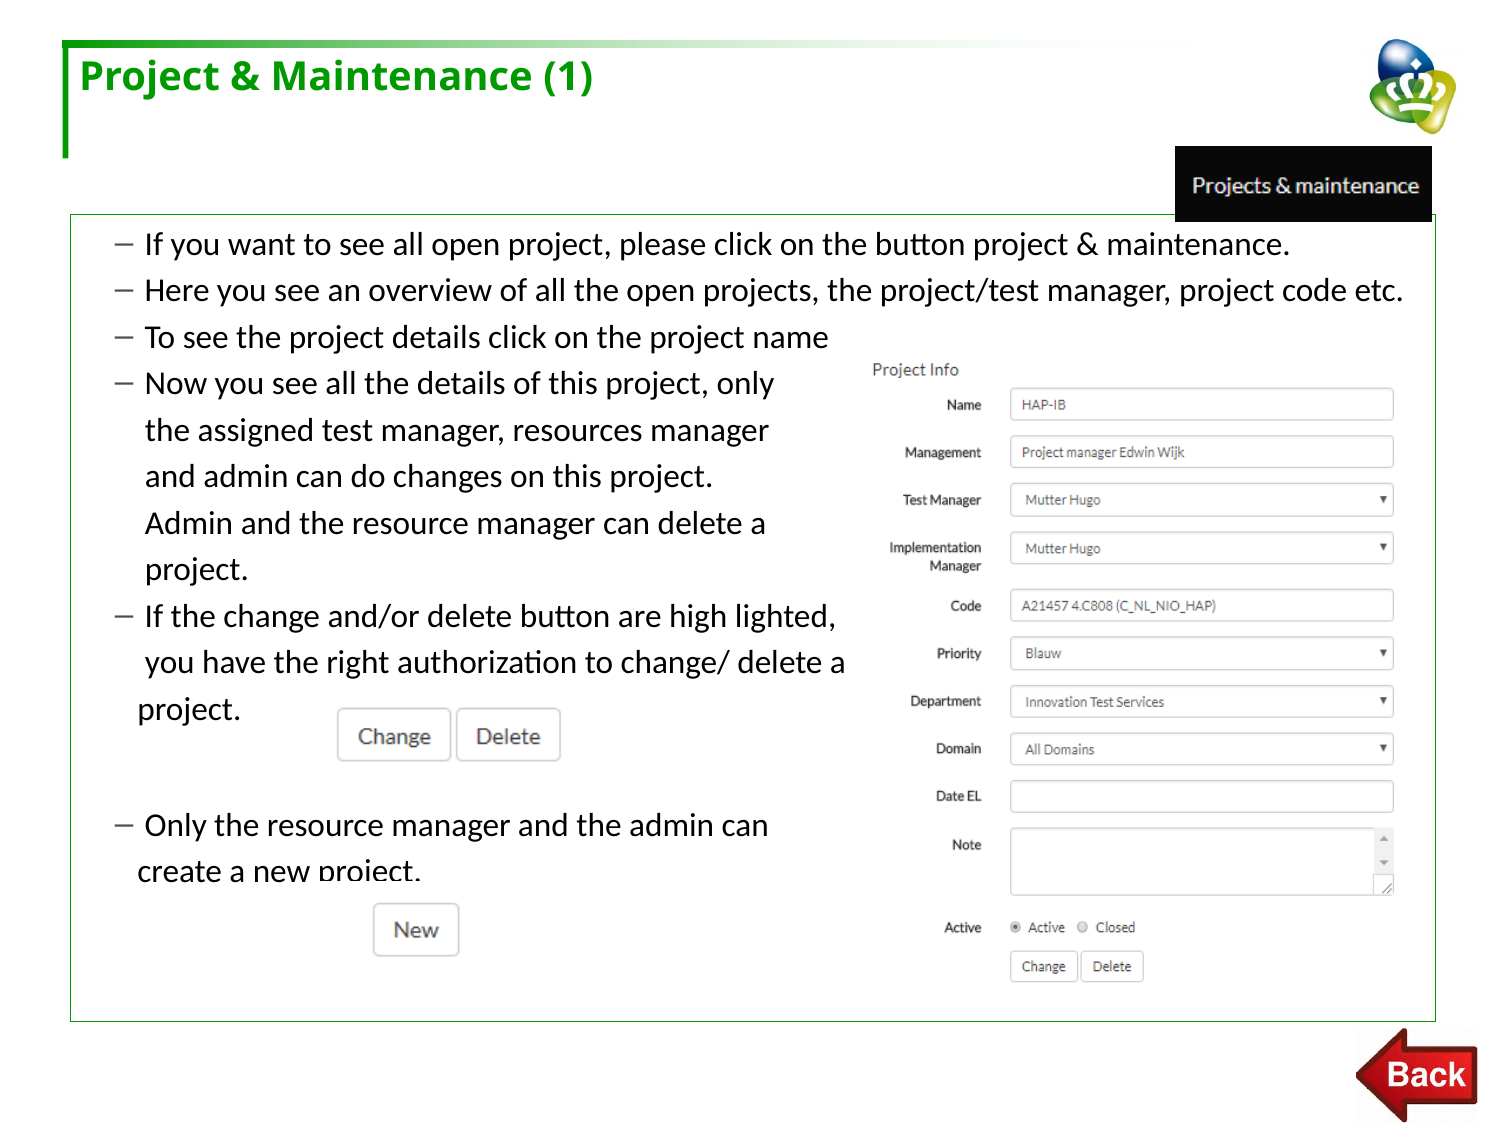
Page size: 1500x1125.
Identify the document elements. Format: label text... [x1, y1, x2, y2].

title Project & Maintenance (1) [64, 43, 1340, 107]
picture [854, 350, 1407, 987]
list If you want to see all open project, please click on the button project & maintenance. Here you see an overview of all the open projects, the project/test manager, project code etc. To see the project details click on the project name Now you see all the details of this project, only the assigned test manager, resources manager and admin can do changes on this project. Admin and the resource manager can delete a project. If the change and/or delete button are high lighted, you have the right authorization to change/ delete a project. Only the resource manager and the admin can create a new project. [70, 214, 1436, 1022]
picture [312, 881, 543, 990]
picture [1174, 146, 1432, 223]
picture [1360, 29, 1465, 142]
picture [316, 689, 594, 777]
picture [1355, 1024, 1481, 1125]
